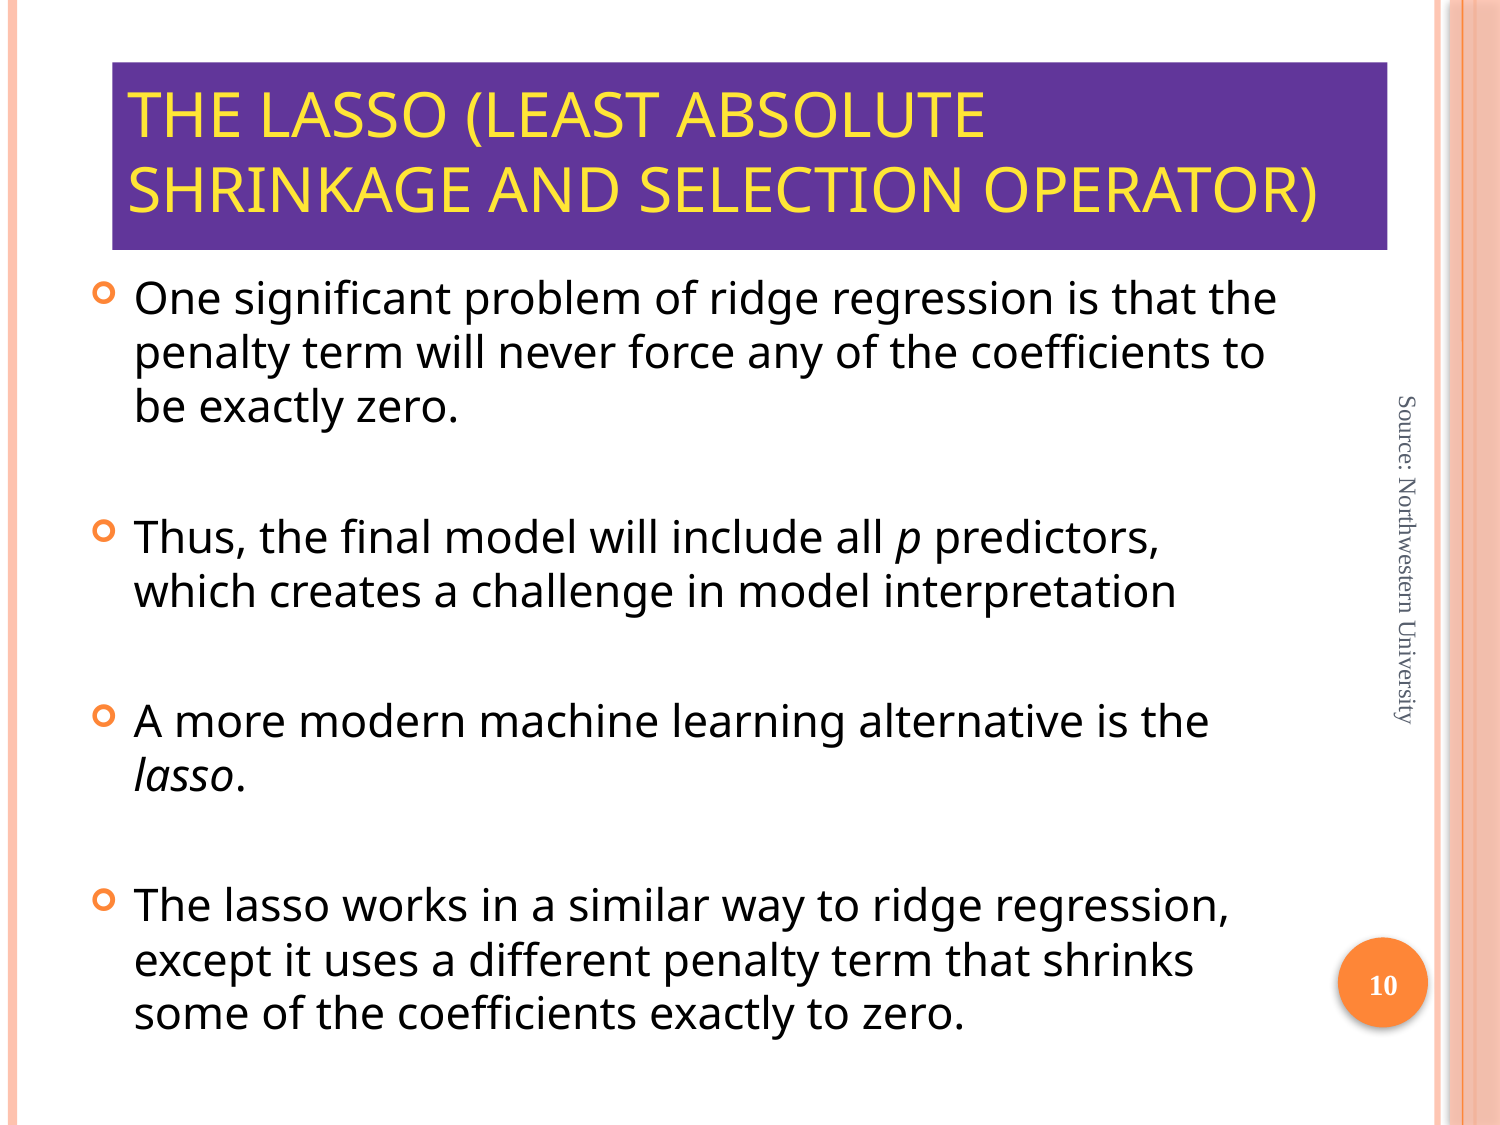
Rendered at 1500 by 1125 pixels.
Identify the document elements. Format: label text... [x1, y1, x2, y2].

list One significant problem of ridge regression is that the penalty term will never force any of the coefficients to be exactly zero. Thus, the final model will include all p predictors, which creates a challenge in model interpretation A more modern machine learning alternative is the lasso. The lasso works in a similar way to ridge regression, except it uses a different penalty term that shrinks some of the coefficients exactly to zero. [75, 262, 1300, 1062]
slide_number 10 [1333, 940, 1434, 1027]
title The Lasso (Least Absolute Shrinkage and Selection Operator) [112, 45, 1338, 233]
footer Source: Northwestern University [1379, 380, 1440, 906]
